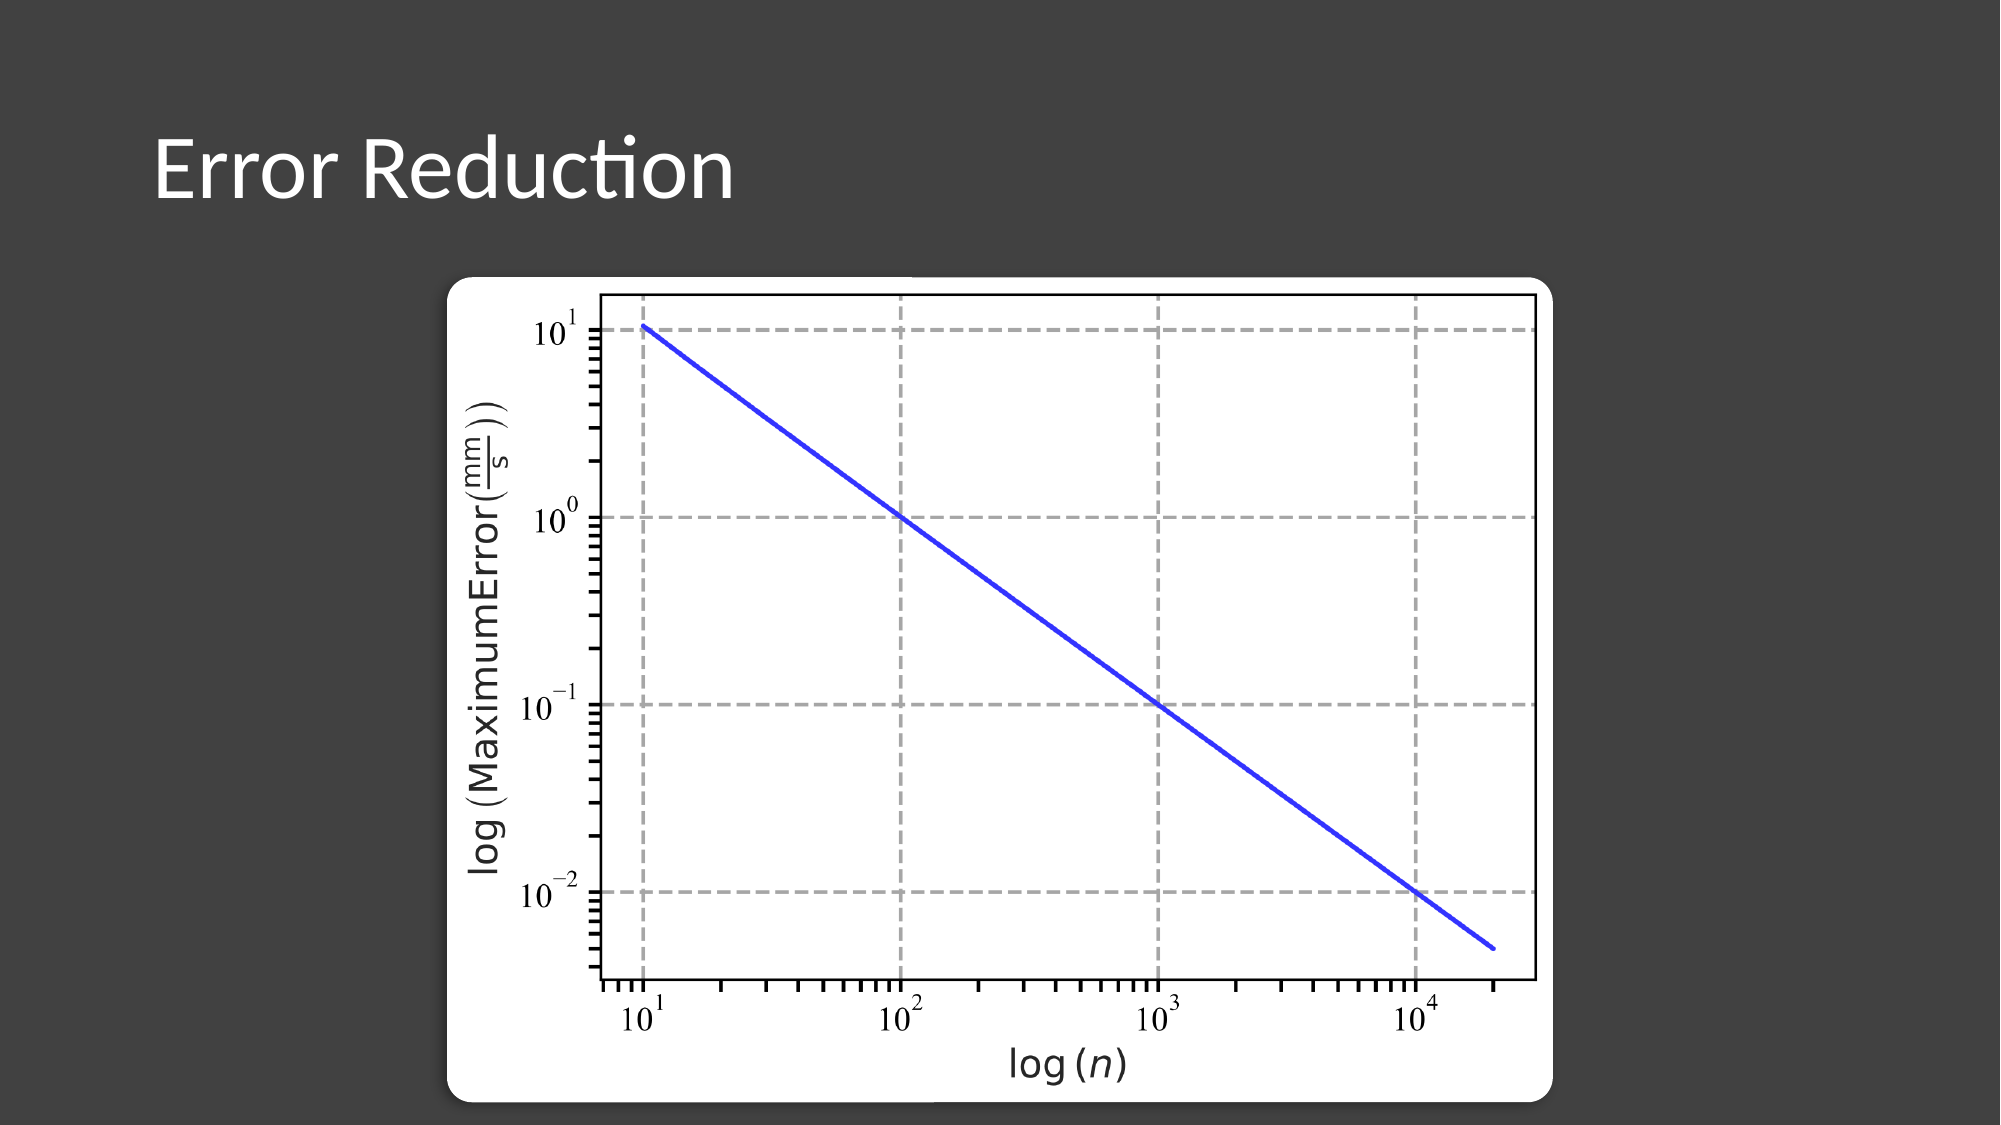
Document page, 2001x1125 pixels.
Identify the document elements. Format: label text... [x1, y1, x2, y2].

title Error Reduction [137, 59, 1863, 278]
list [446, 276, 1554, 1103]
